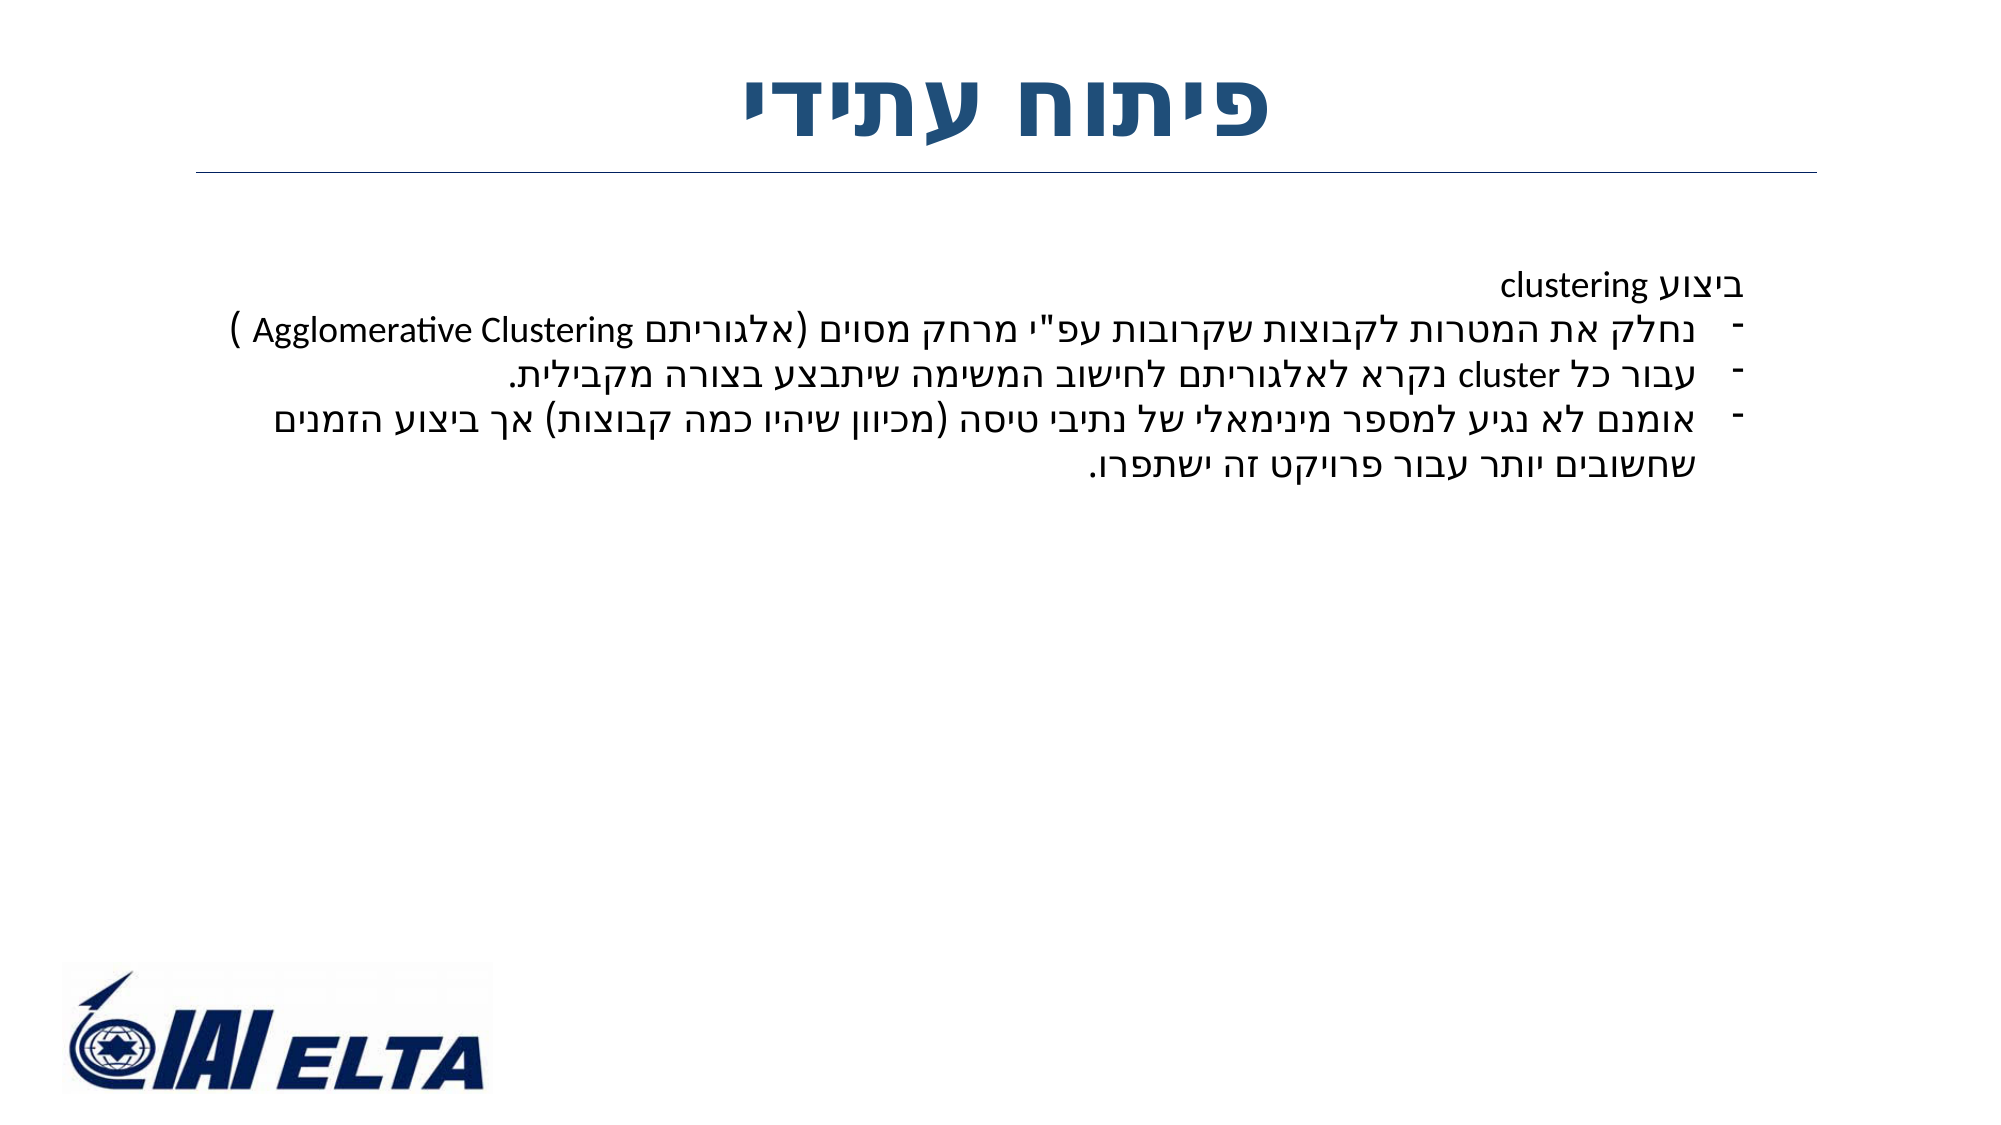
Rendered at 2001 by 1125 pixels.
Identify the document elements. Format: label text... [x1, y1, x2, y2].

picture [62, 962, 493, 1094]
title פיתוח עתידי [612, 44, 1401, 166]
text_box ביצוע clustering נחלק את המטרות לקבוצות שקרובות עפ"י מרחק מסוים (אלגוריתם Agglomerative Clustering ) עבור כל cluster נקרא לאלגוריתם לחישוב המשימה שיתבצע בצורה מקבילית. אומנם לא נגיע למספר מינימאלי של נתיבי טיסה (מכיוון שיהיו כמה קבוצות) אך ביצוע הזמנים שחשובים יותר עבור פרויקט זה ישתפרו. [163, 253, 1760, 493]
